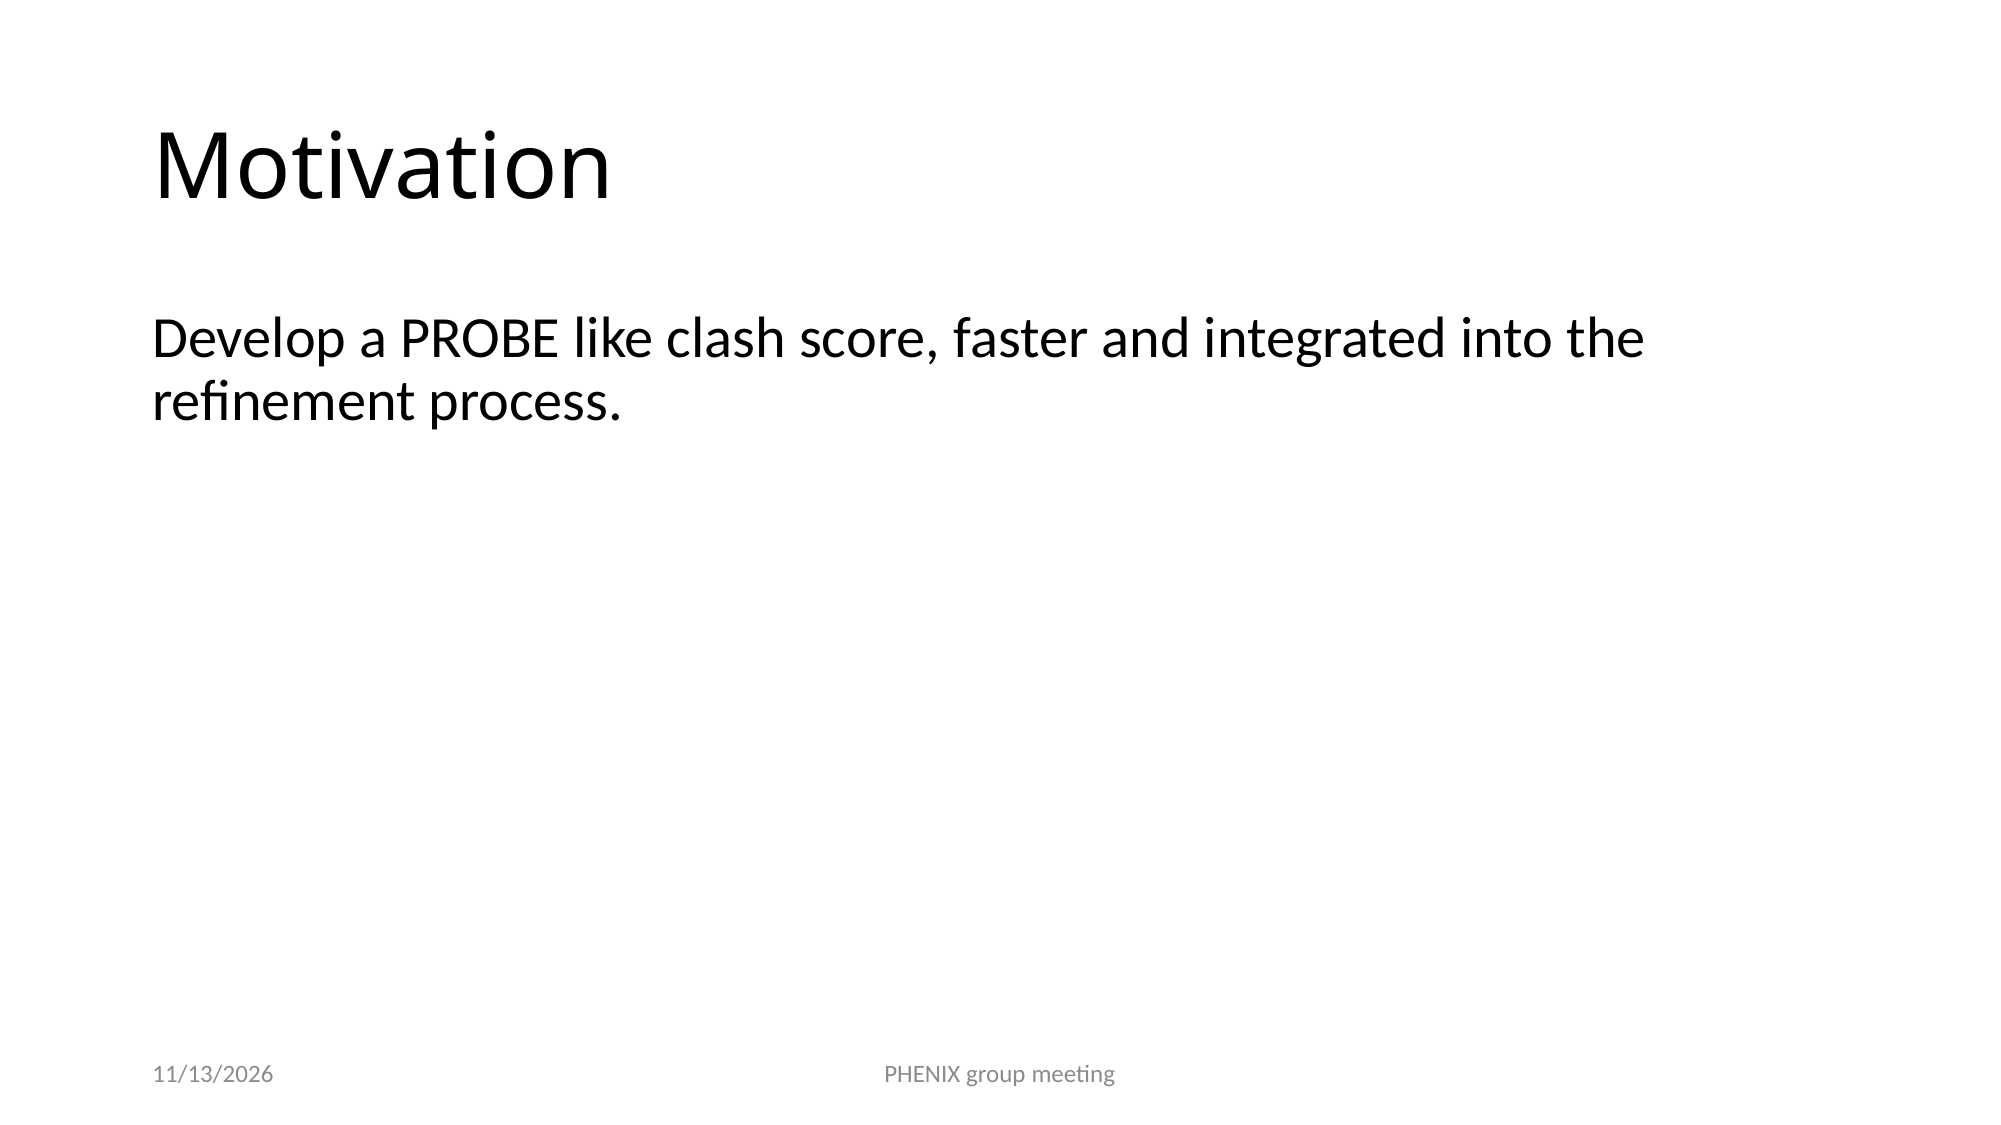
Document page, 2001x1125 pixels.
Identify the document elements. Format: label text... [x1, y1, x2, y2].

list Develop a PROBE like clash score, faster and integrated into the refinement process. [137, 299, 1863, 1014]
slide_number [137, 1042, 588, 1103]
title Motivation [137, 59, 1863, 278]
footer PHENIX group meeting [662, 1042, 1338, 1103]
